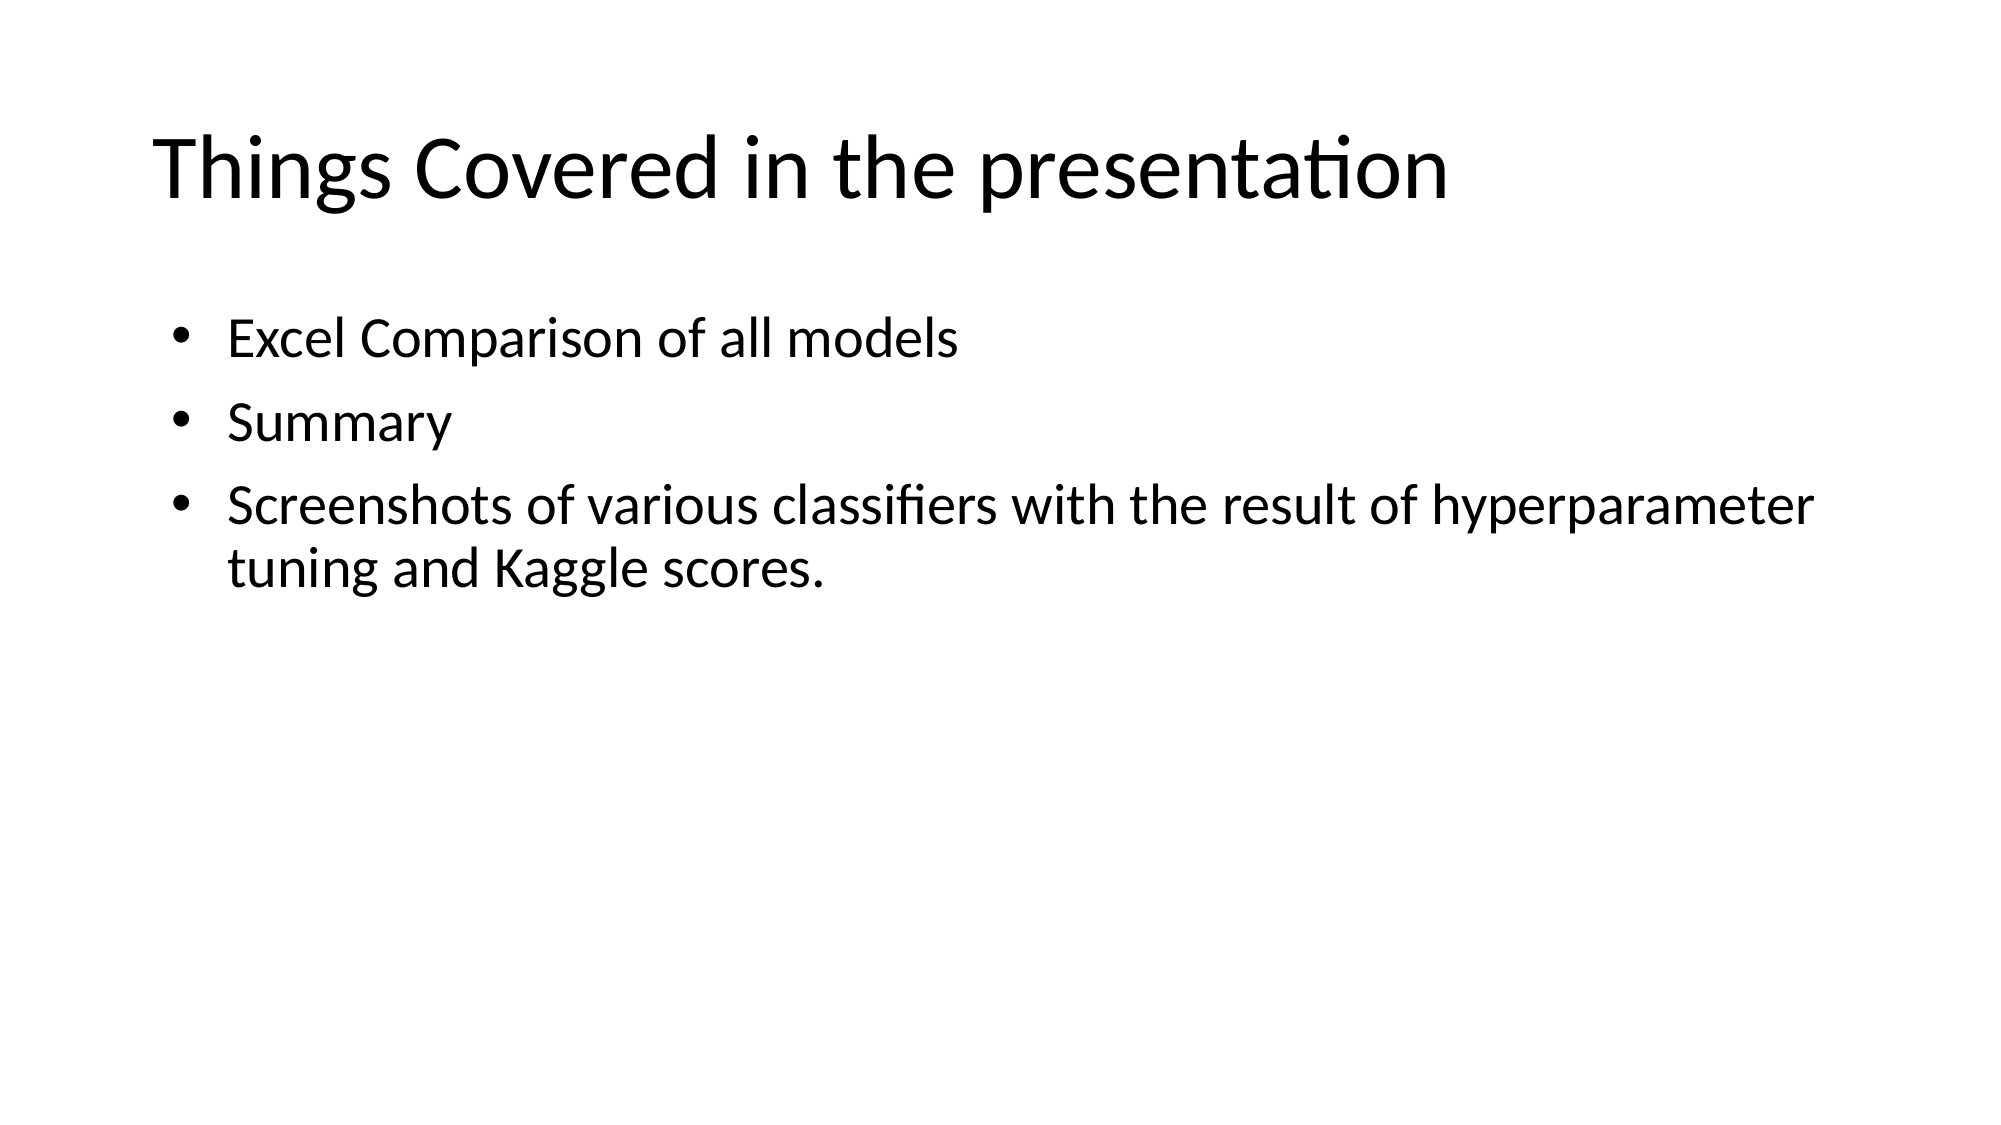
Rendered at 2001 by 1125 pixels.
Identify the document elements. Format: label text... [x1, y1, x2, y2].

list Excel Comparison of all models Summary Screenshots of various classifiers with the result of hyperparameter tuning and Kaggle scores. [137, 299, 1863, 1014]
title Things Covered in the presentation [137, 59, 1863, 278]
